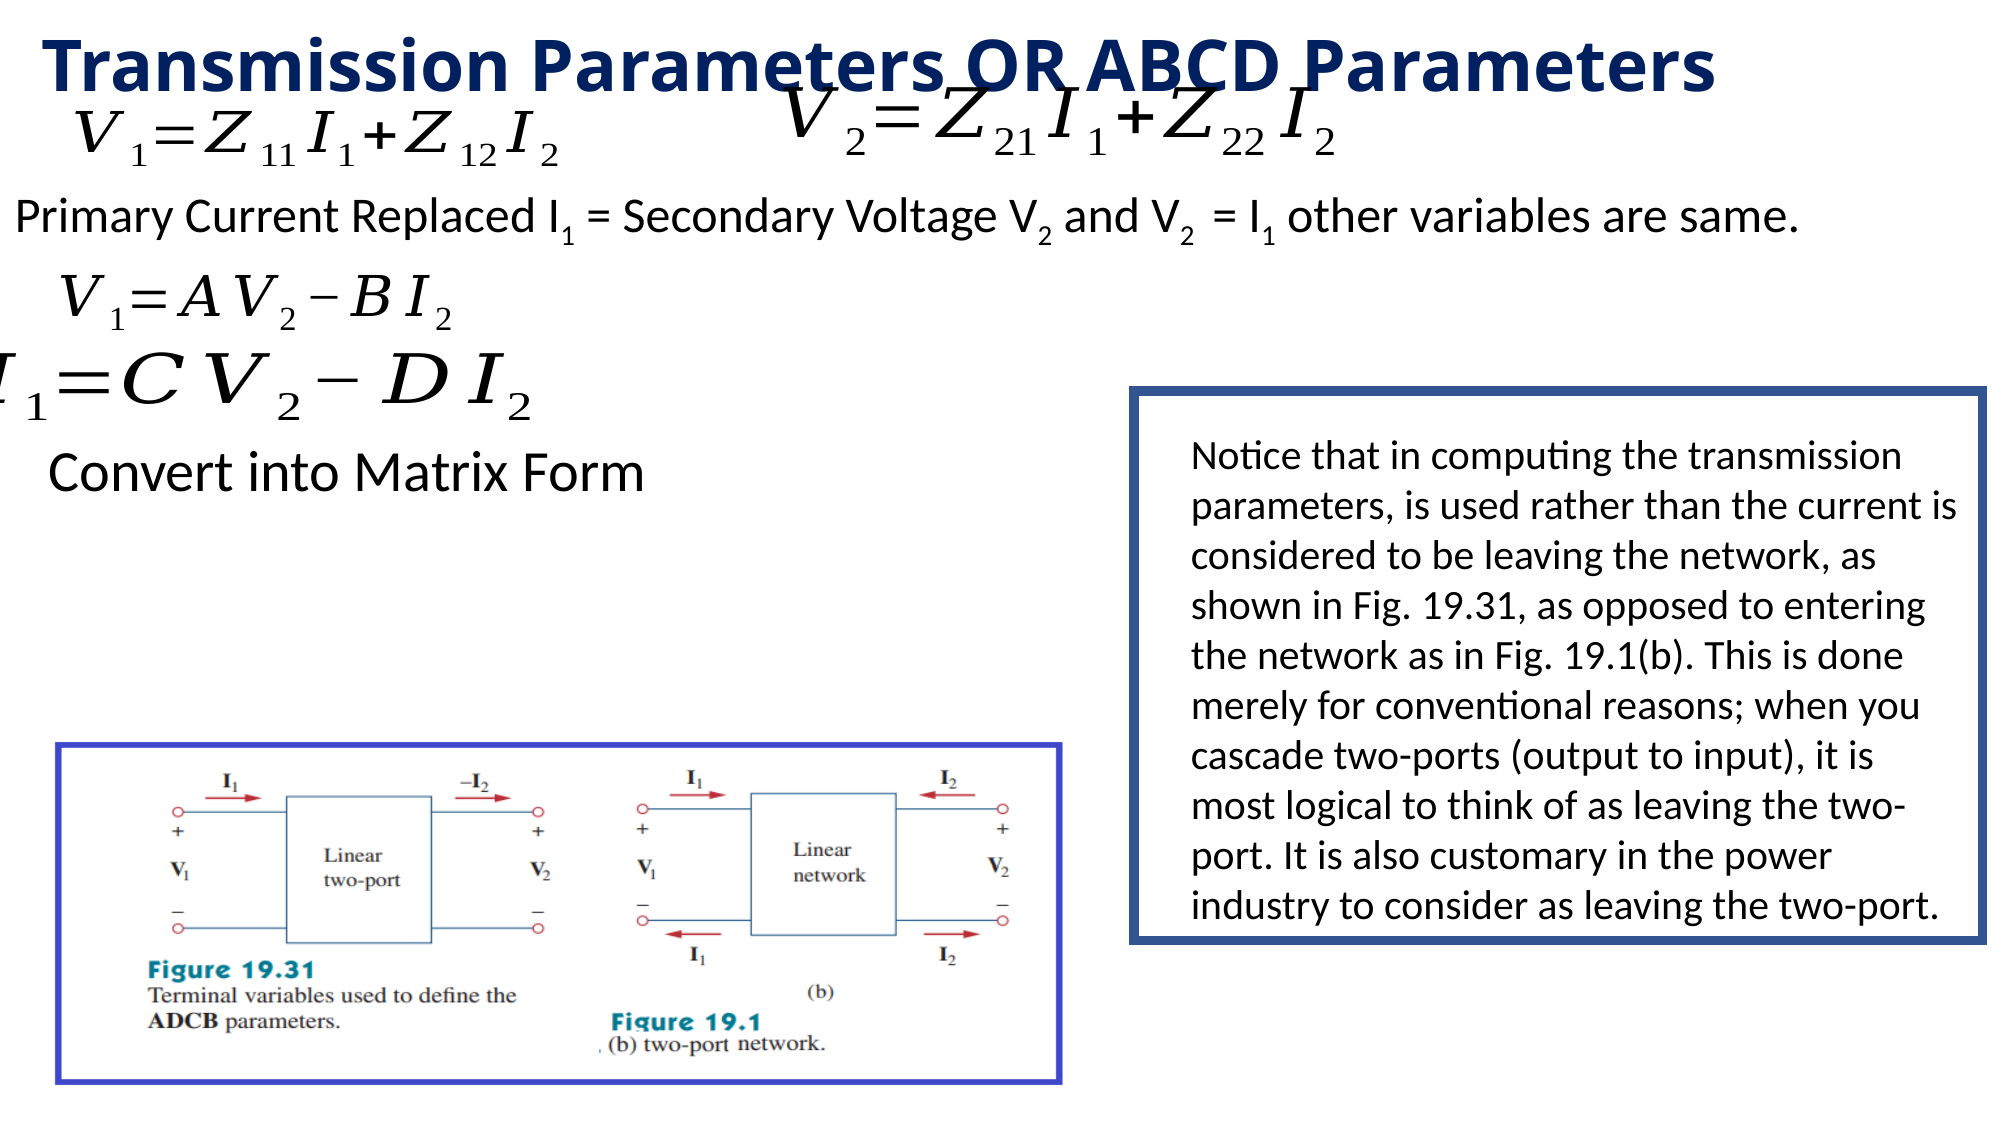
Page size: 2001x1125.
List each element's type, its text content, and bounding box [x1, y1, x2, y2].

title Transmission Parameters OR ABCD Parameters [26, 18, 1752, 120]
text_box Convert into Matrix Form [33, 425, 1034, 511]
text_box Primary Current Replaced I1 = Secondary Voltage V2 and V2 = I1 other variables are same. [0, 175, 2000, 259]
text_box [1133, 390, 1983, 941]
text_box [33, 727, 1094, 1099]
text_box [44, 25, 1770, 96]
